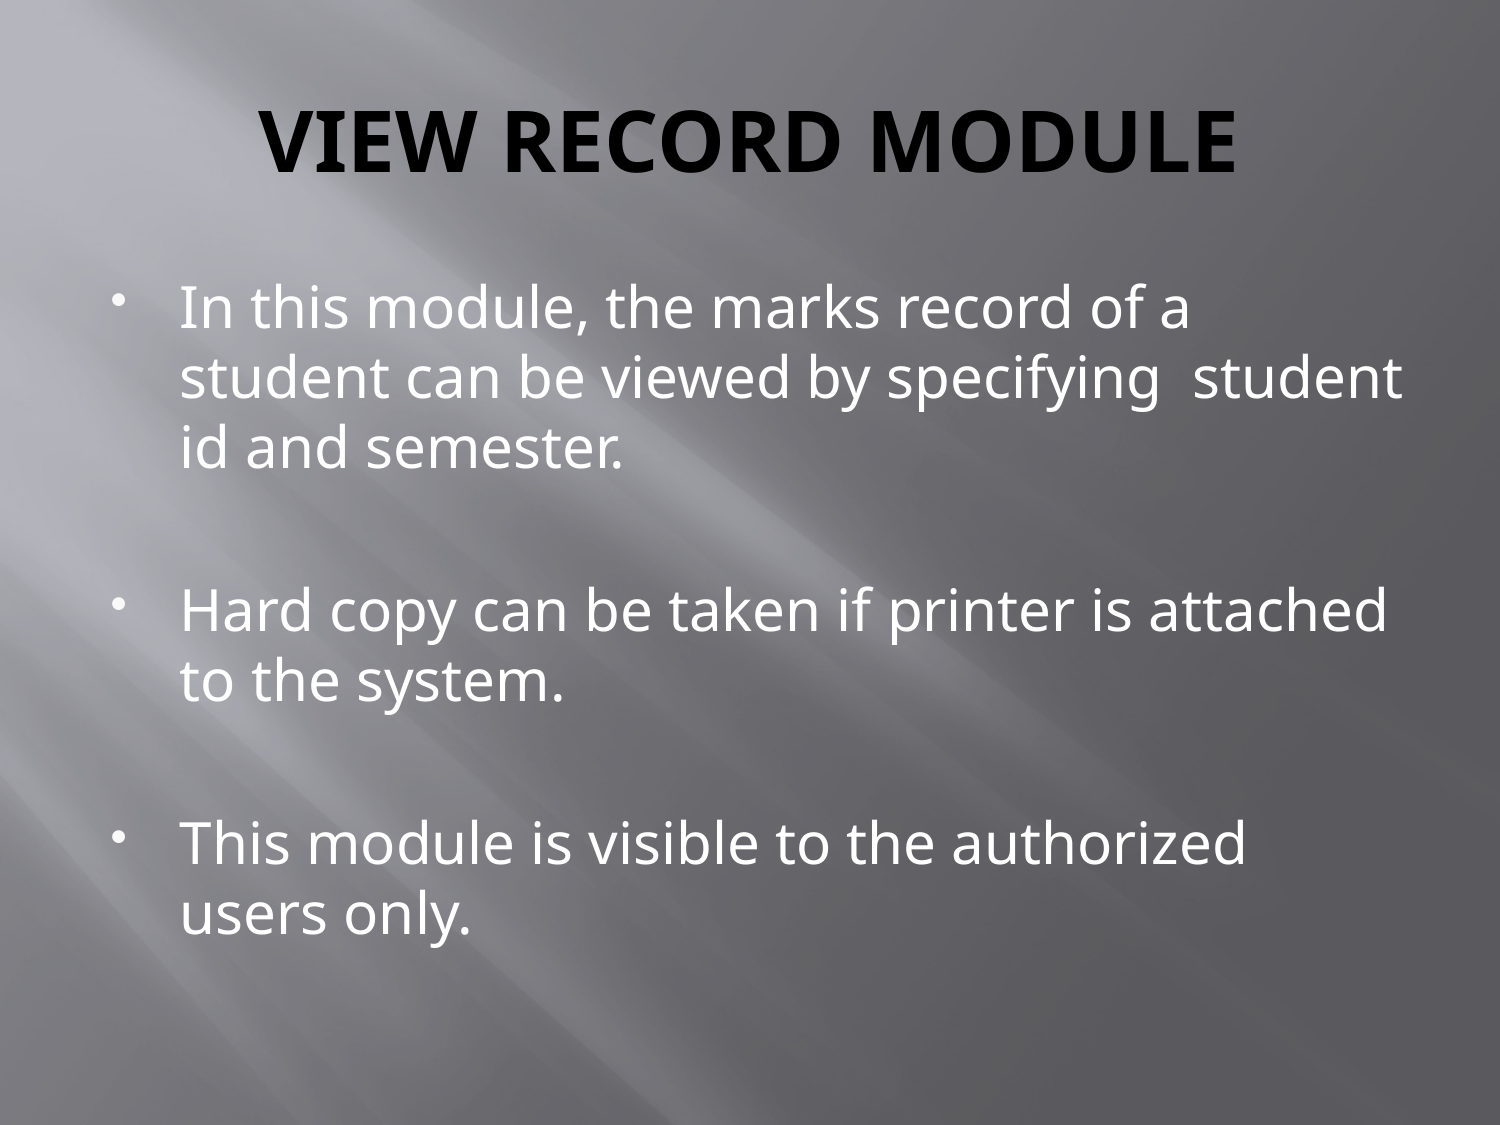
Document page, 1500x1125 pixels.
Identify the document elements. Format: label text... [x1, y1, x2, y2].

title VIEW RECORD MODULE [75, 45, 1425, 233]
list In this module, the marks record of a student can be viewed by specifying student id and semester. Hard copy can be taken if printer is attached to the system. This module is visible to the authorized users only. [75, 262, 1425, 1035]
